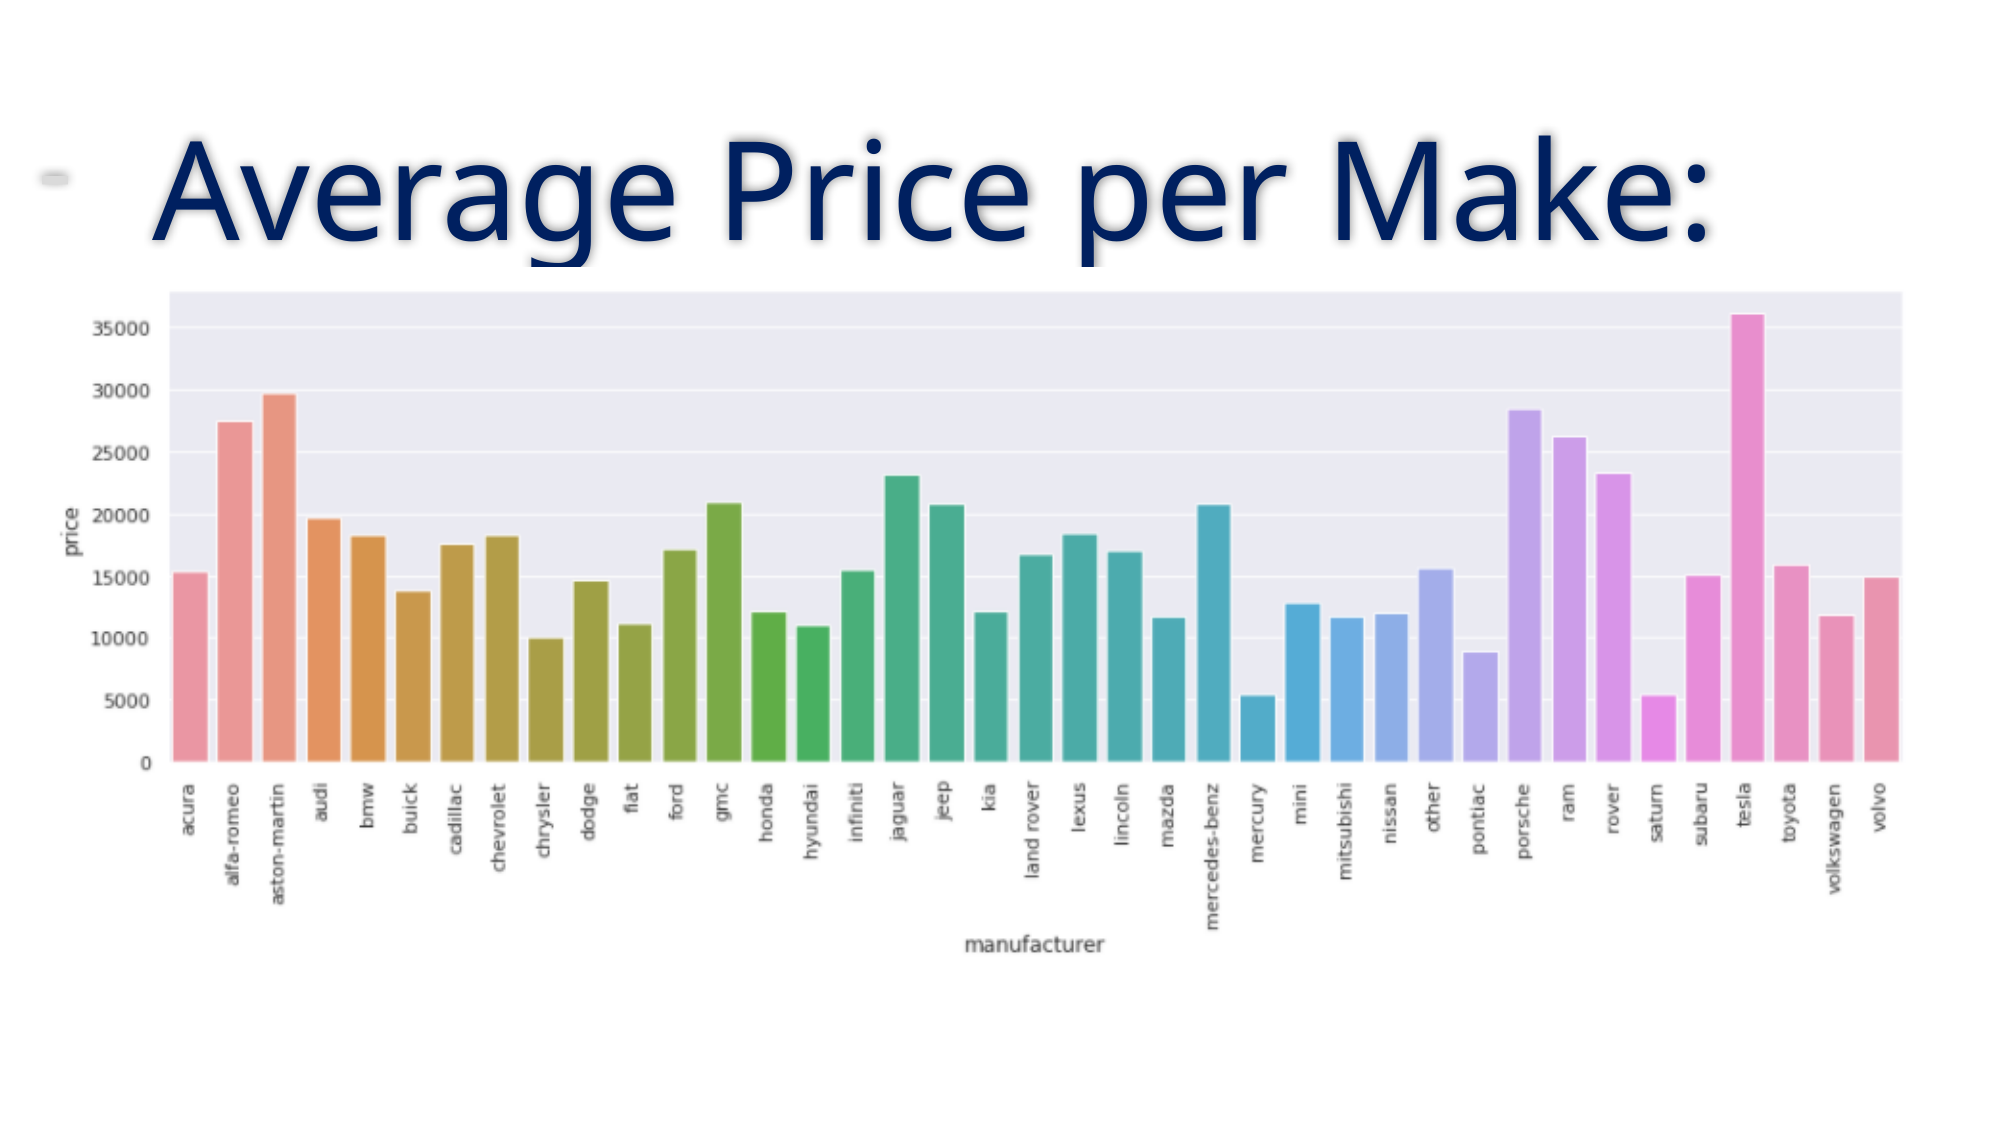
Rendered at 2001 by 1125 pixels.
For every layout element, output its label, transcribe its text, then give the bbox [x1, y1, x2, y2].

subtitle Average Price per Make: [25, 95, 2000, 1030]
picture [51, 266, 1933, 993]
